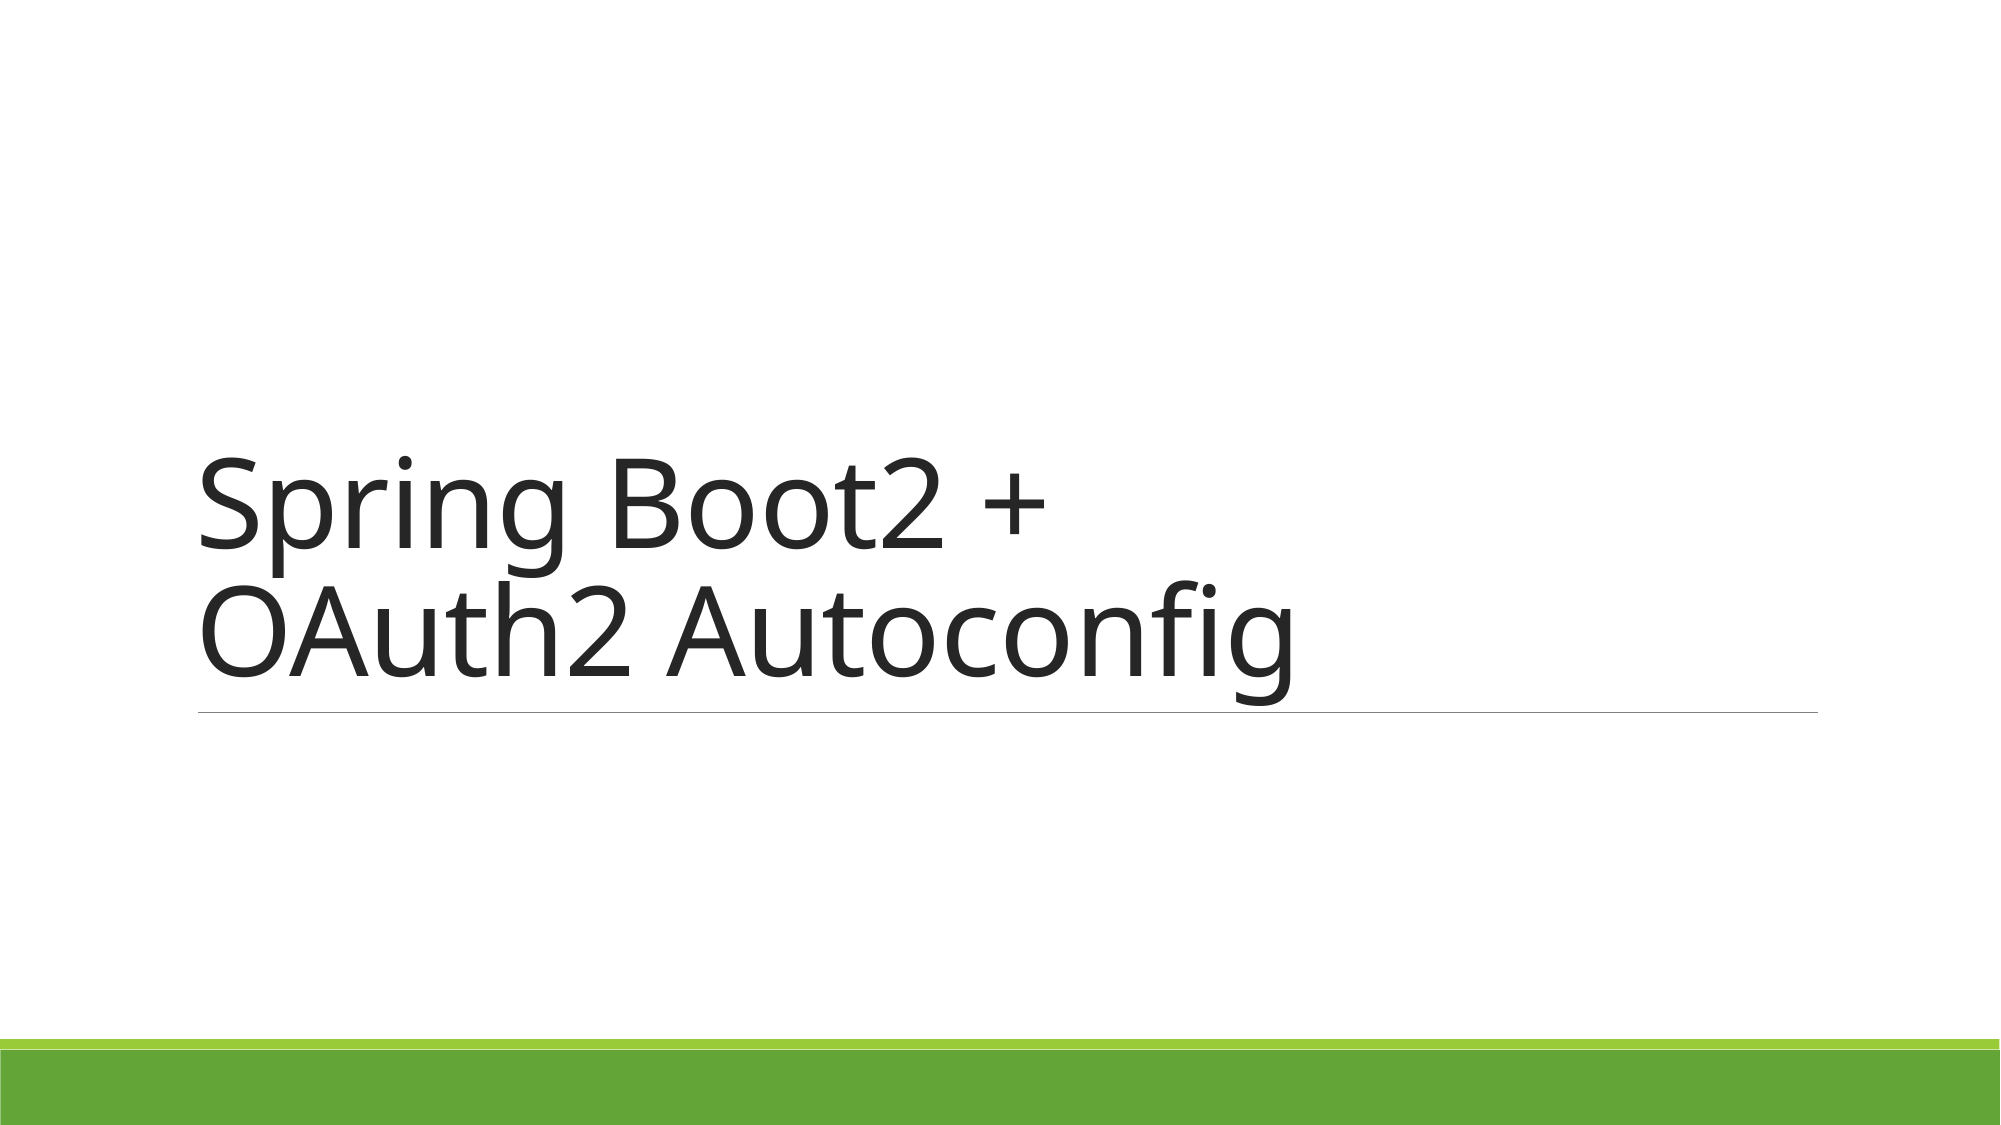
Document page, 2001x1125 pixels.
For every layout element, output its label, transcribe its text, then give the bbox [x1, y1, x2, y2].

title Spring Boot2 + OAuth2 Autoconfig [180, 124, 1830, 710]
